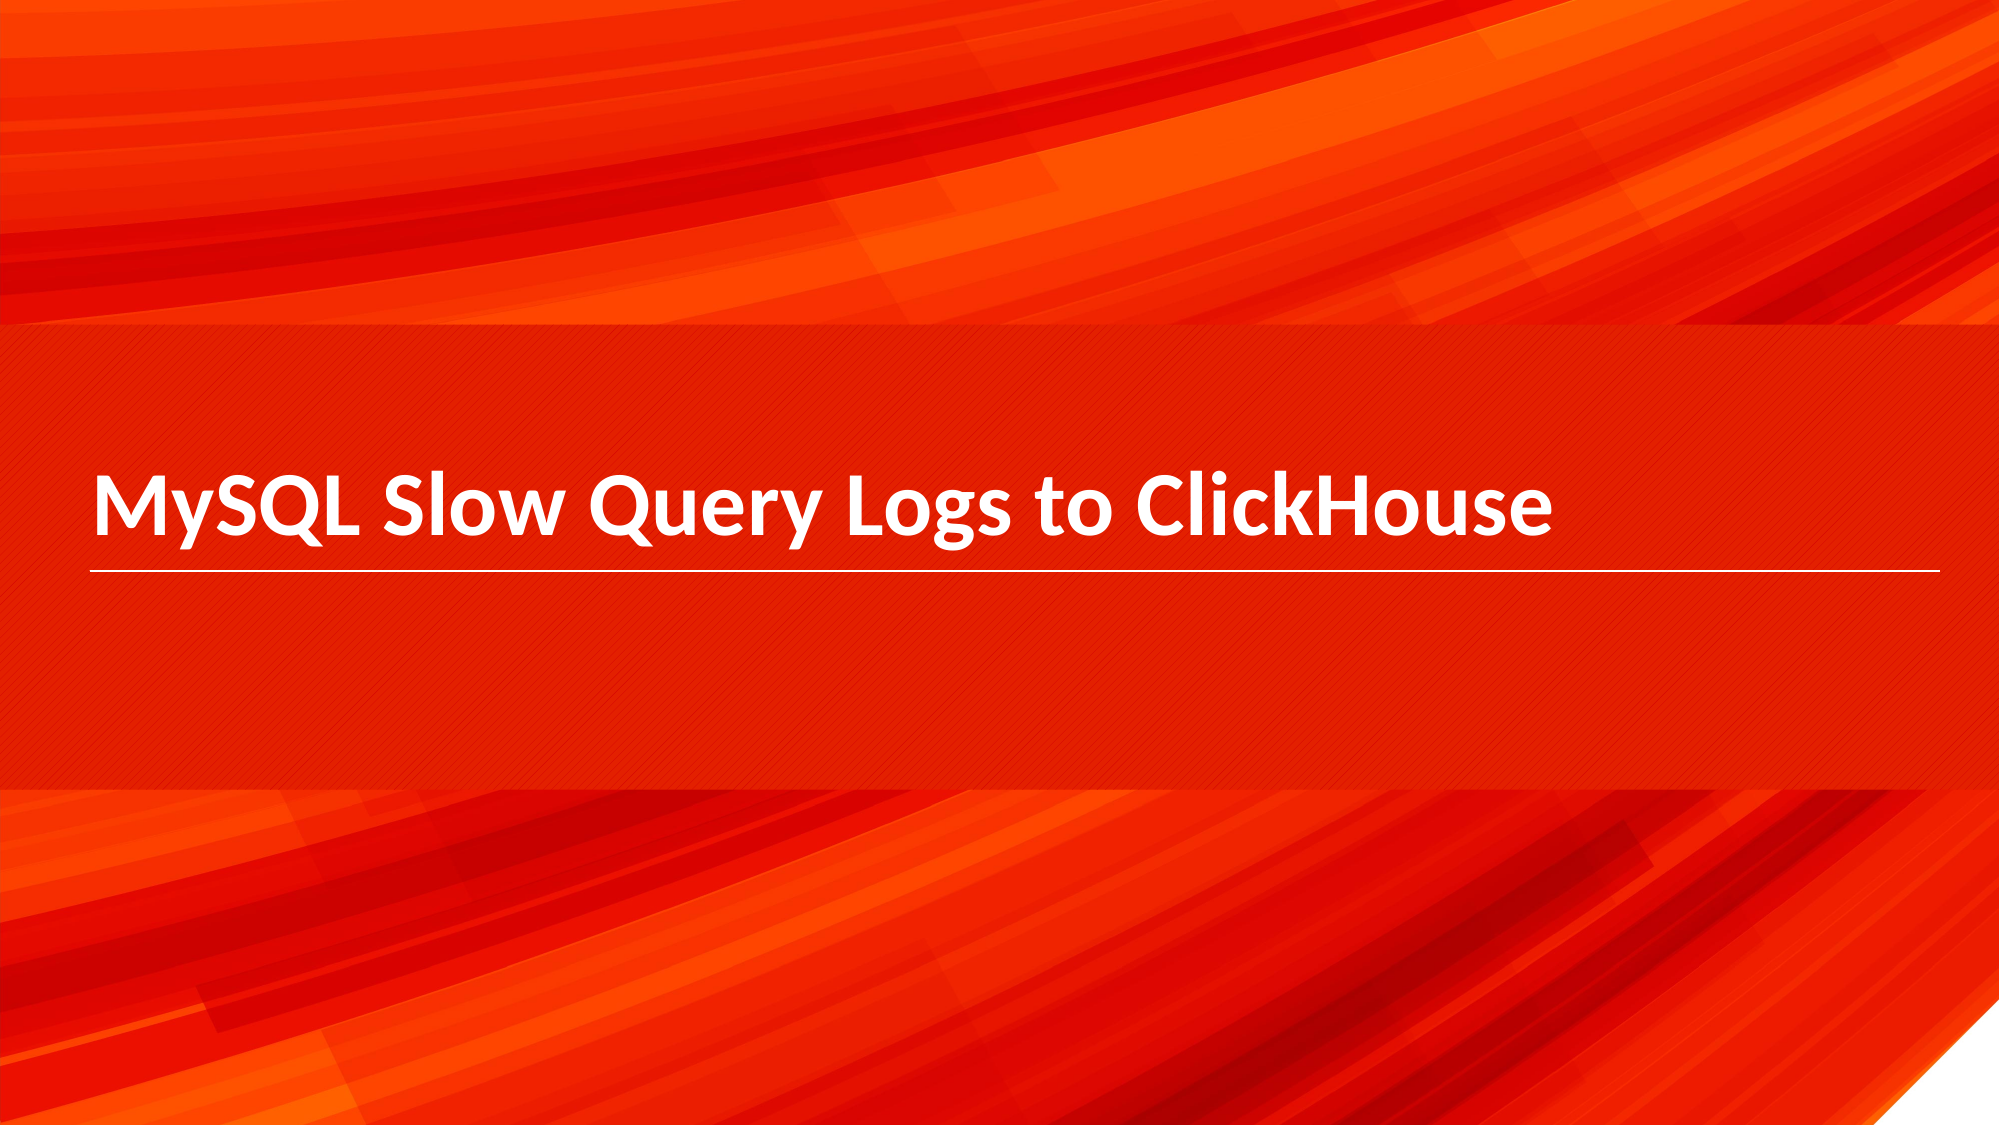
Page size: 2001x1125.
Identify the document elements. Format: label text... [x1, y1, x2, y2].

picture [0, 790, 1999, 1125]
title MySQL Slow Query Logs to ClickHouse [76, 340, 1940, 563]
picture [0, 0, 1999, 324]
